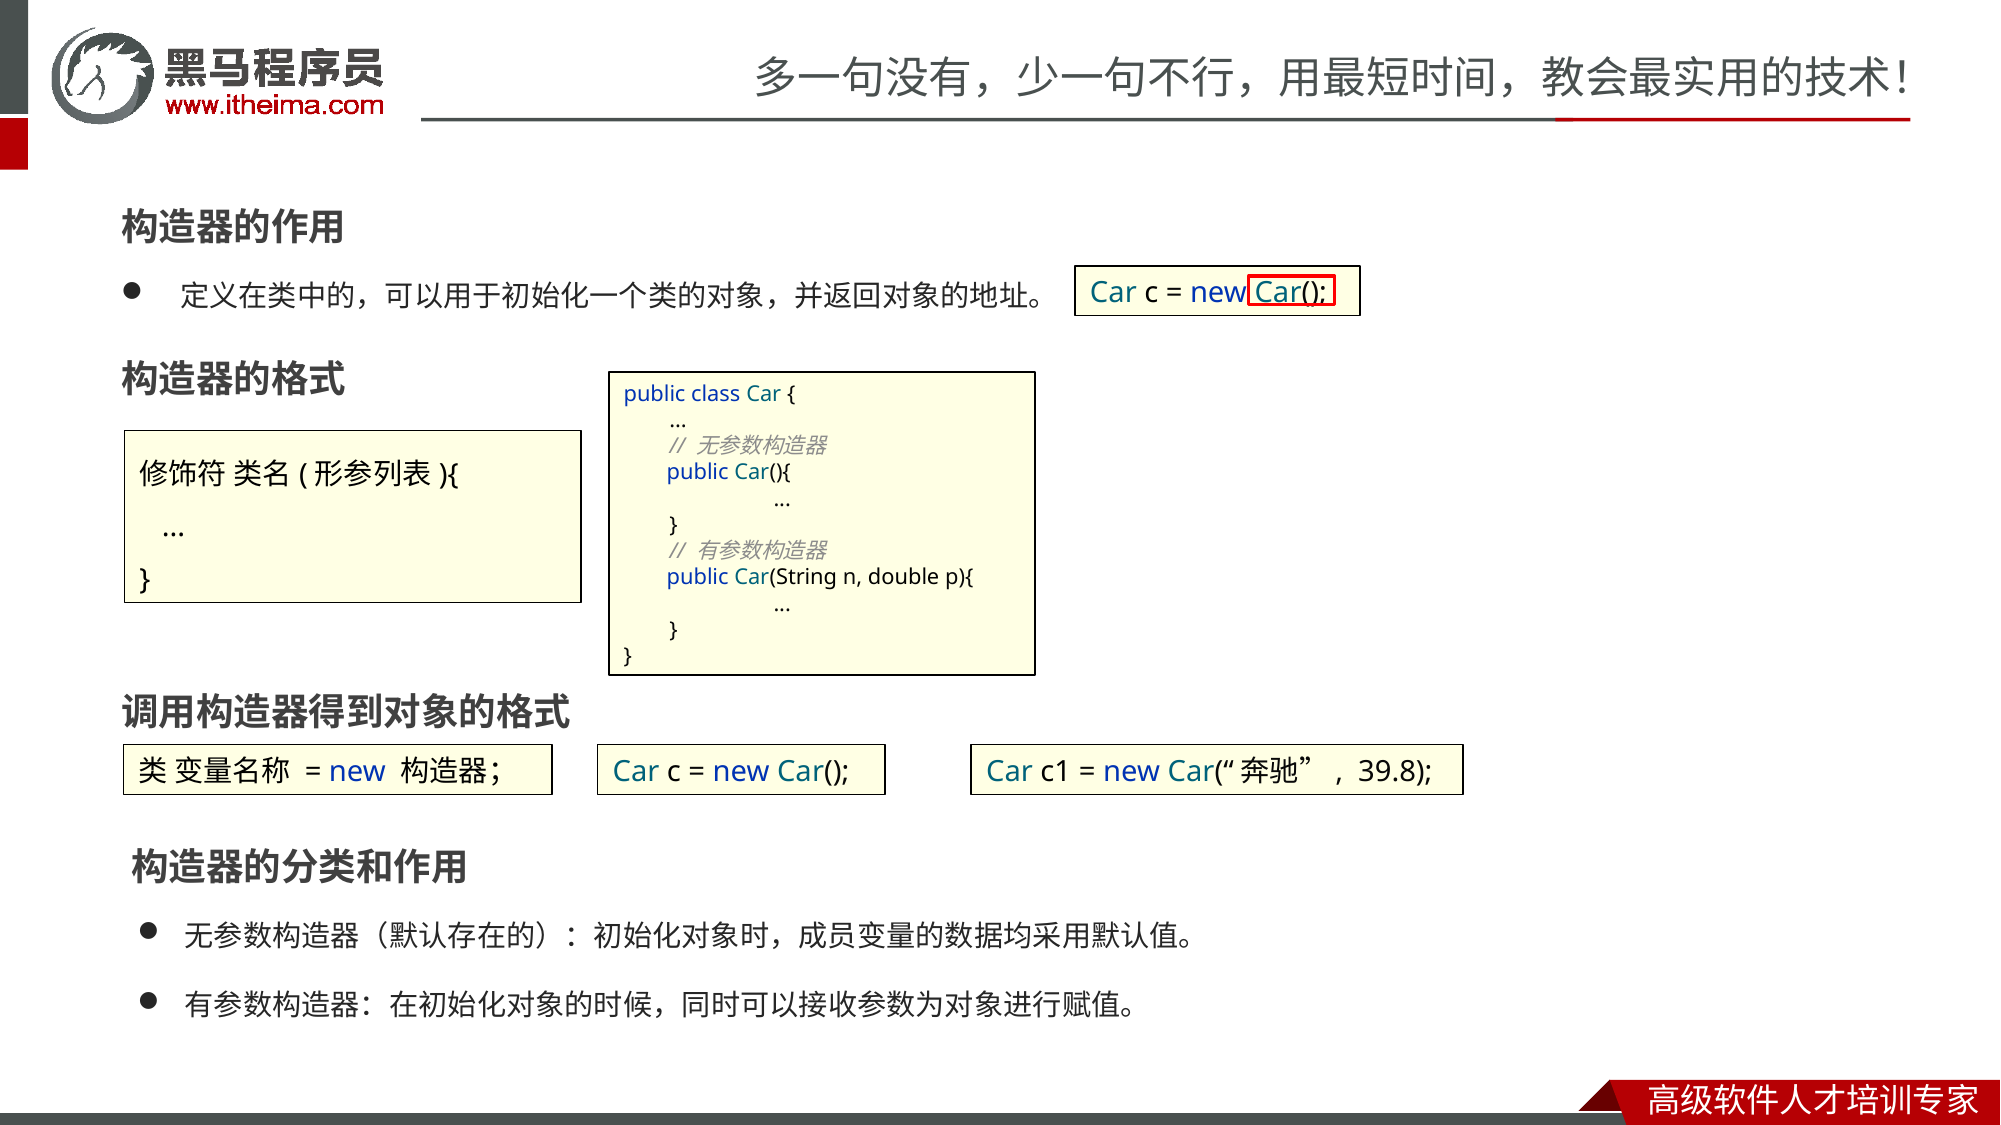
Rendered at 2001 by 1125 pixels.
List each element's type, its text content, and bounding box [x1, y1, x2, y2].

text_box 修饰符 类名(形参列表){ ... } [124, 430, 581, 603]
text_box 构造器的分类和作用 [116, 813, 885, 874]
text_box 无参数构造器（默认存在的）：初始化对象时，成员变量的数据均采用默认值。 有参数构造器：在初始化对象的时候，同时可以接收参数为对象进行赋值。 [98, 874, 1263, 1030]
text_box Car c = new Car(); [597, 744, 886, 795]
text_box 类 变量名称 = new 构造器； [123, 744, 552, 795]
text_box public class Car { ... // 无参数构造器 public Car(){ ... } // 有参数构造器 public Car(String n, double p){ ... } } [608, 371, 1035, 676]
text_box Car c1 = new Car(“奔驰”, 39.8); [970, 744, 1463, 795]
text_box 调用构造器得到对象的格式 [106, 657, 598, 741]
text_box Car c = new Car(); [1074, 265, 1360, 316]
text_box [1248, 275, 1335, 305]
text_box 定义在类中的，可以用于初始化一个类的对象，并返回对象的地址。 [106, 252, 1075, 320]
text_box 构造器的格式 [106, 325, 461, 408]
text_box 构造器的作用 [106, 172, 424, 252]
picture [50, 26, 384, 125]
